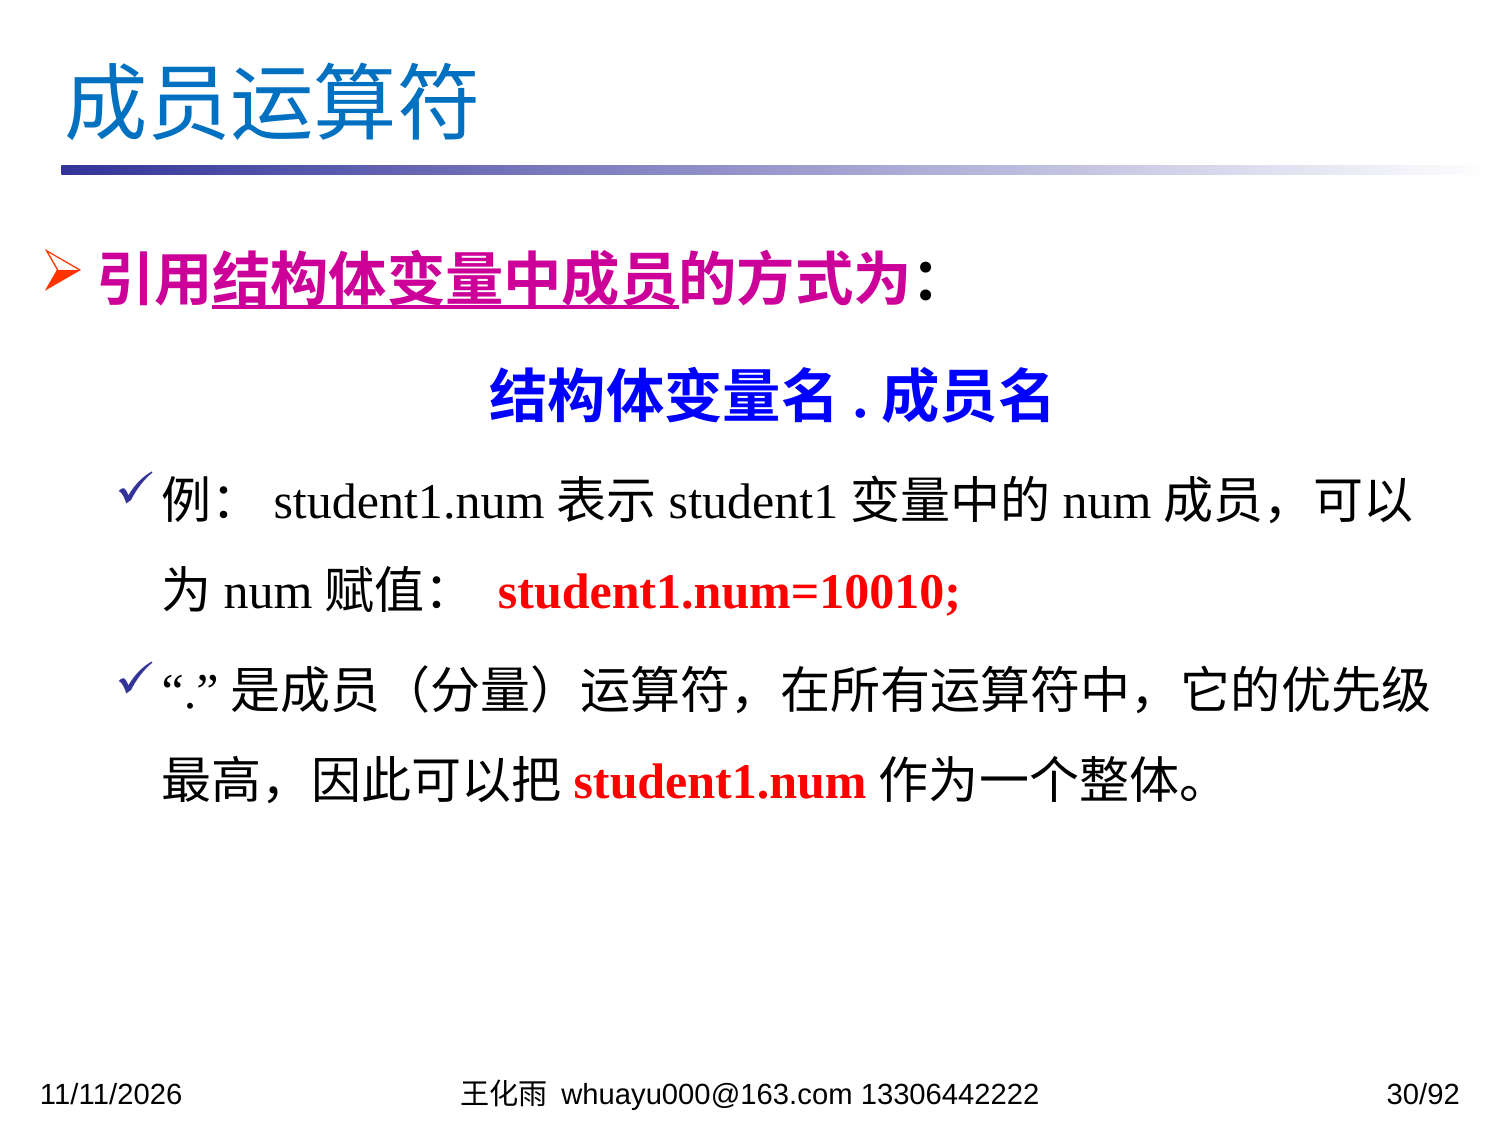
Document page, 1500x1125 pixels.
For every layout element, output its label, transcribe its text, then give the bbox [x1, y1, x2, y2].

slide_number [24, 1074, 376, 1103]
text_box 引用结构体变量中成员的方式为： 结构体变量名.成员名 例：student1.num表示student1变量中的num成员，可以为num赋值： student1.num=10010; “.”是成员（分量）运算符，在所有运算符中，它的优先级最高，因此可以把student1.num作为一个整体。 [24, 200, 1464, 1000]
slide_number 30/92 [1187, 1074, 1476, 1103]
text_box 成员运算符 [49, 37, 1451, 163]
footer 王化雨 whuayu000@163.com 13306442222 [387, 1074, 1113, 1103]
